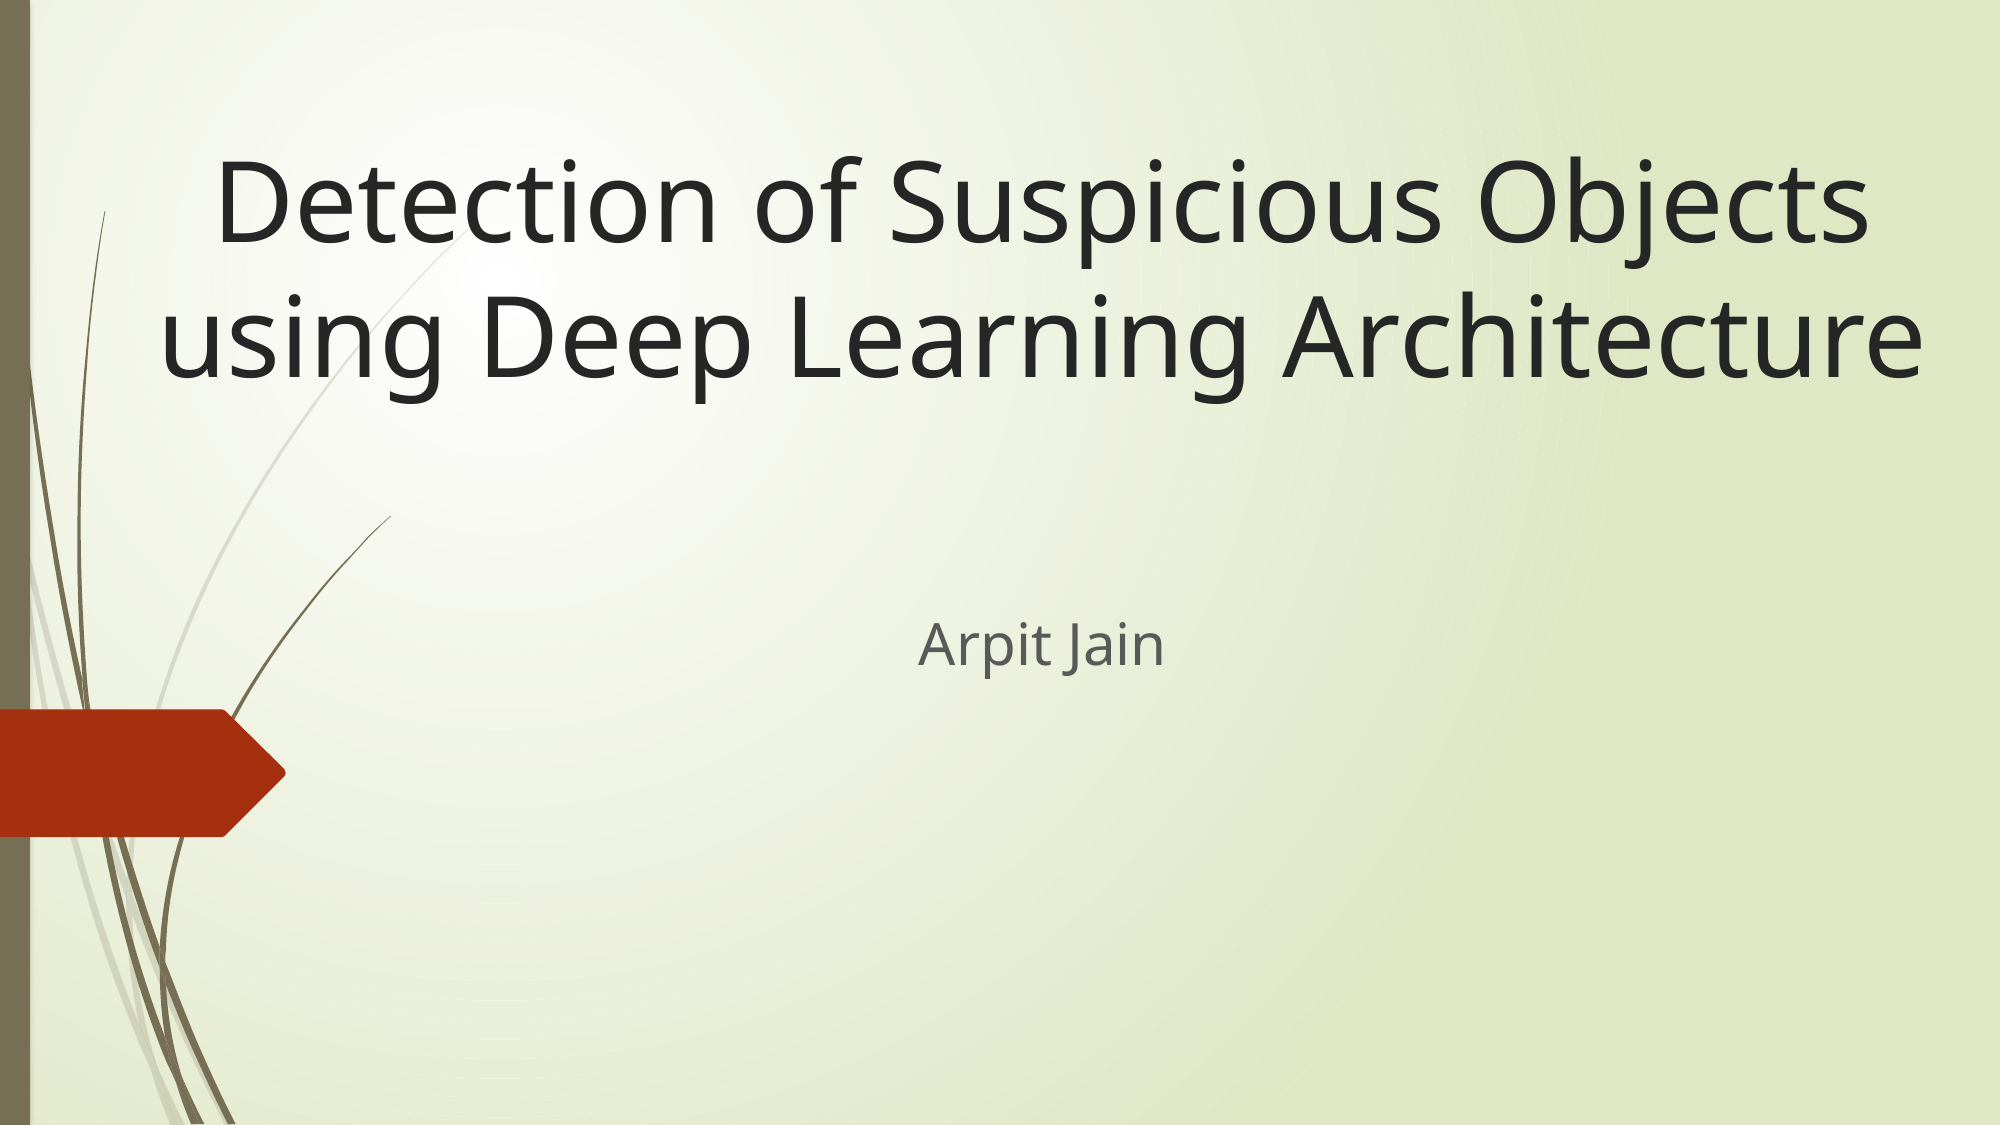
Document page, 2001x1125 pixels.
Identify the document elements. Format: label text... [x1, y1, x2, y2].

subtitle Arpit Jain [796, 600, 1290, 832]
title Detection of Suspicious Objects using Deep Learning Architecture [137, 50, 1948, 543]
